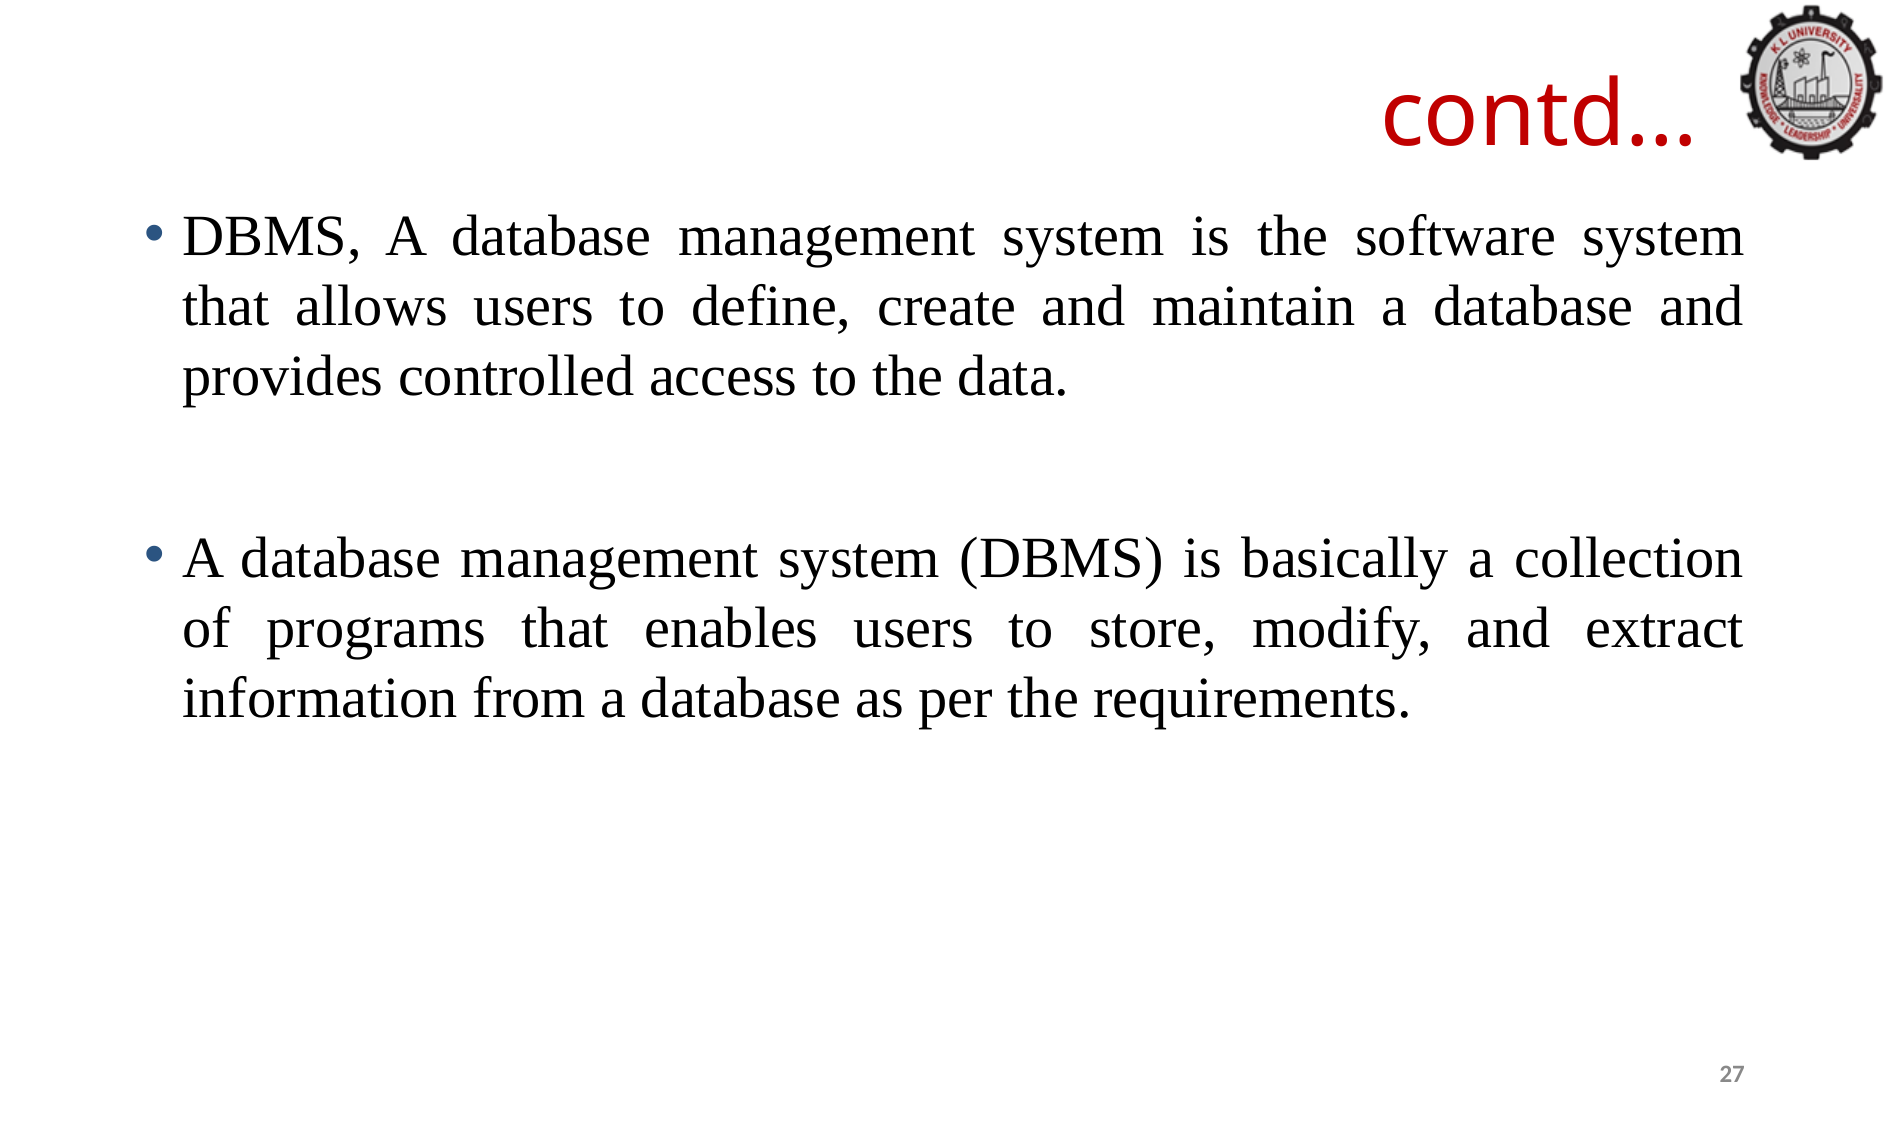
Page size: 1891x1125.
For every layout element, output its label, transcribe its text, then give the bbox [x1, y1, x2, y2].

list DBMS, A database management system is the software system that allows users to define, create and maintain a database and provides controlled access to the data. A database management system (DBMS) is basically a collection of programs that enables users to store, modify, and extract information from a database as per the requirements. [129, 189, 1761, 1014]
picture [1727, 0, 1890, 173]
slide_number 27 [1650, 1042, 1761, 1103]
title contd… [129, 59, 1761, 173]
